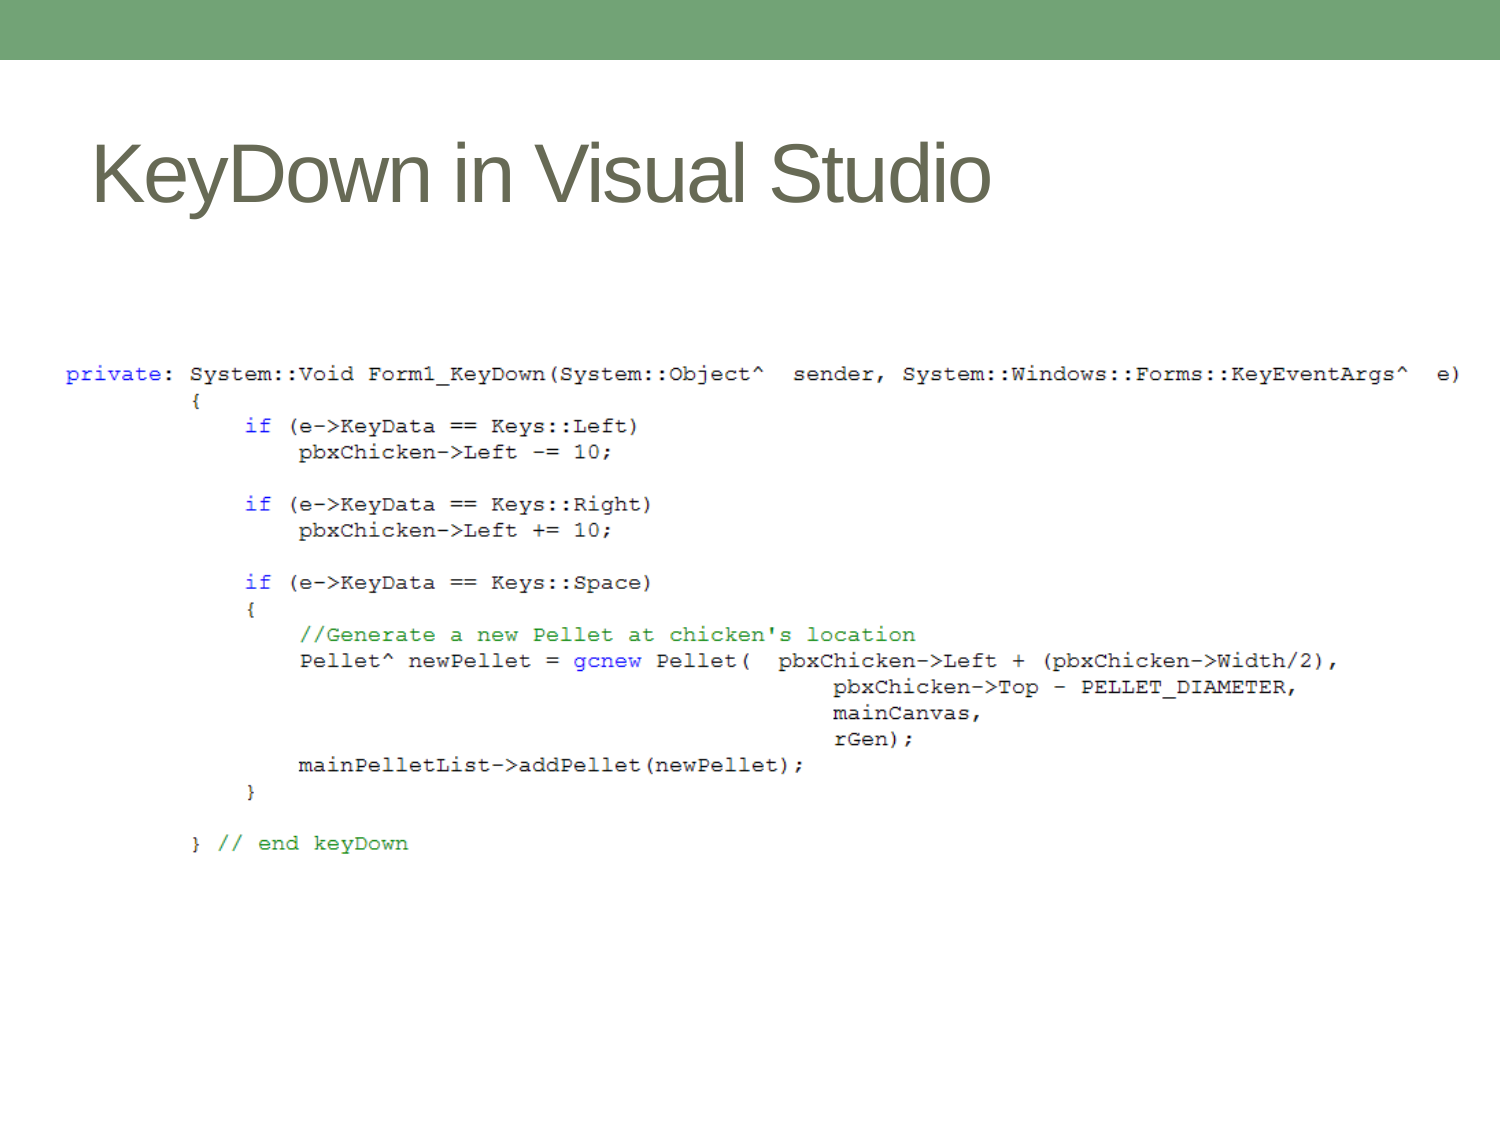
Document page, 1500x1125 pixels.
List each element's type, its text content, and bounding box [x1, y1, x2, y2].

picture [46, 357, 1471, 859]
title KeyDown in Visual Studio [75, 87, 1425, 250]
